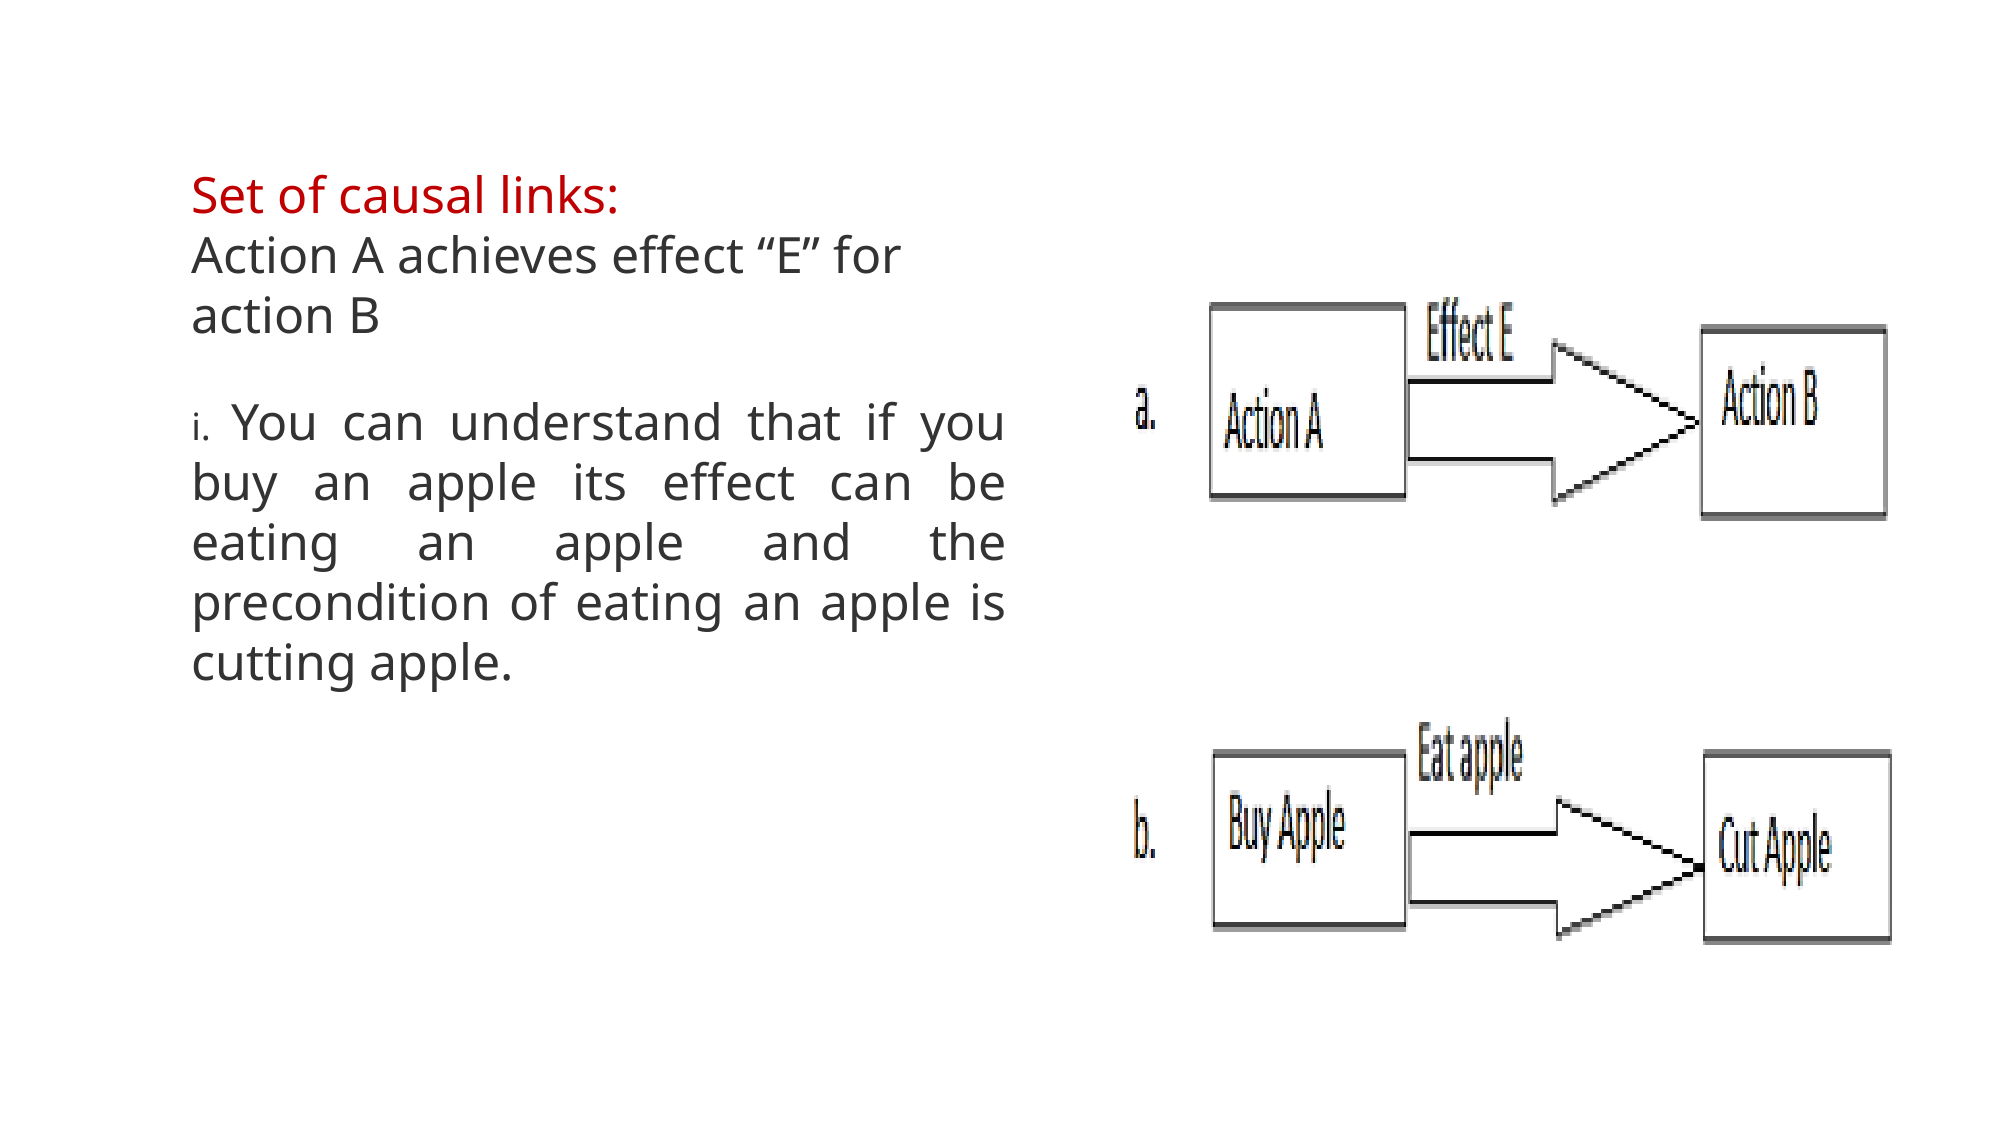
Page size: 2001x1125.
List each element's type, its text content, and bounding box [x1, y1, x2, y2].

text_box Set of causal links: Action A achieves effect “E” for action B [176, 156, 1023, 352]
picture [1089, 188, 1940, 1037]
text_box i. You can understand that if you buy an apple its effect can be eating an apple and the precondition of eating an apple is cutting apple. [176, 382, 1023, 698]
